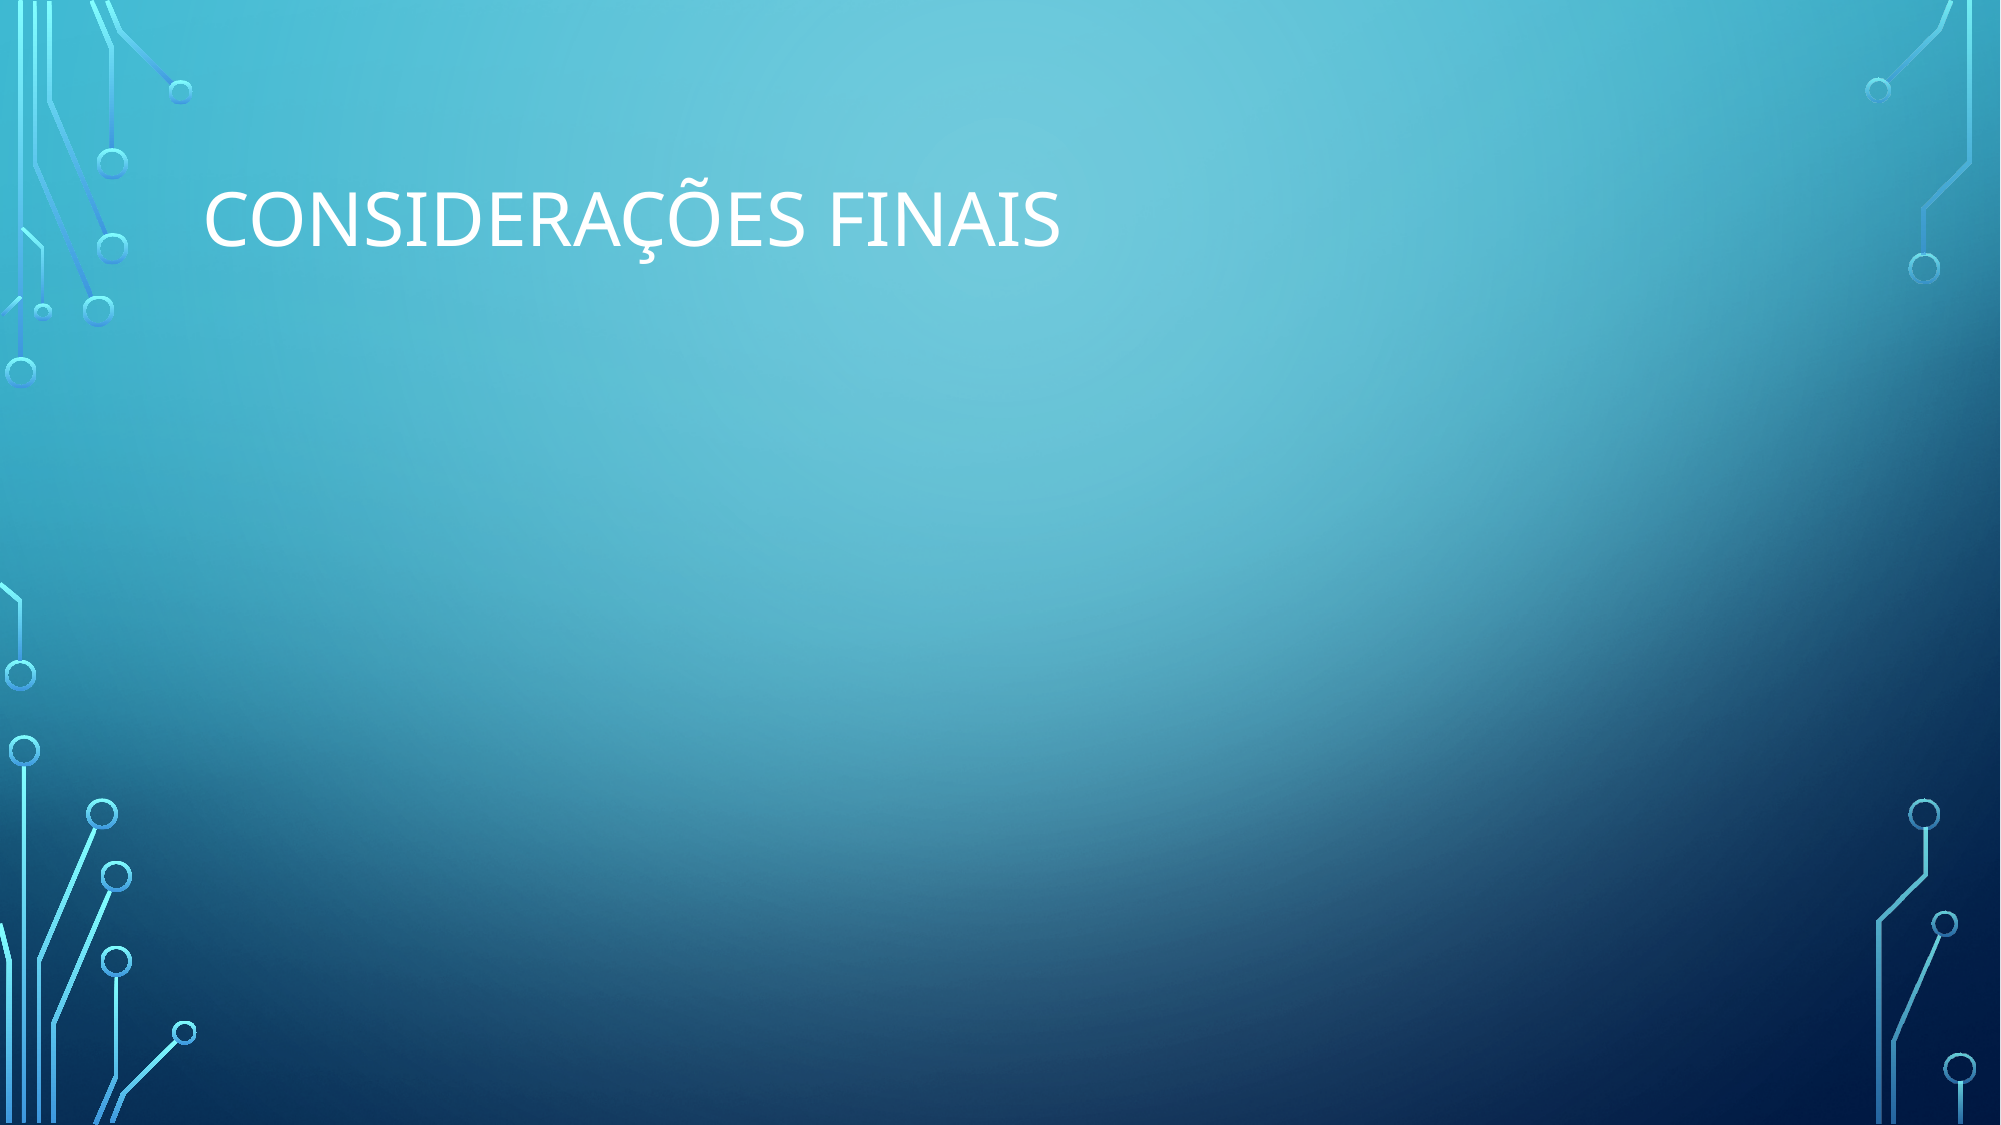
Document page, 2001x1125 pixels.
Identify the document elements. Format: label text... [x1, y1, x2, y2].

title Considerações finais [187, 101, 1813, 344]
